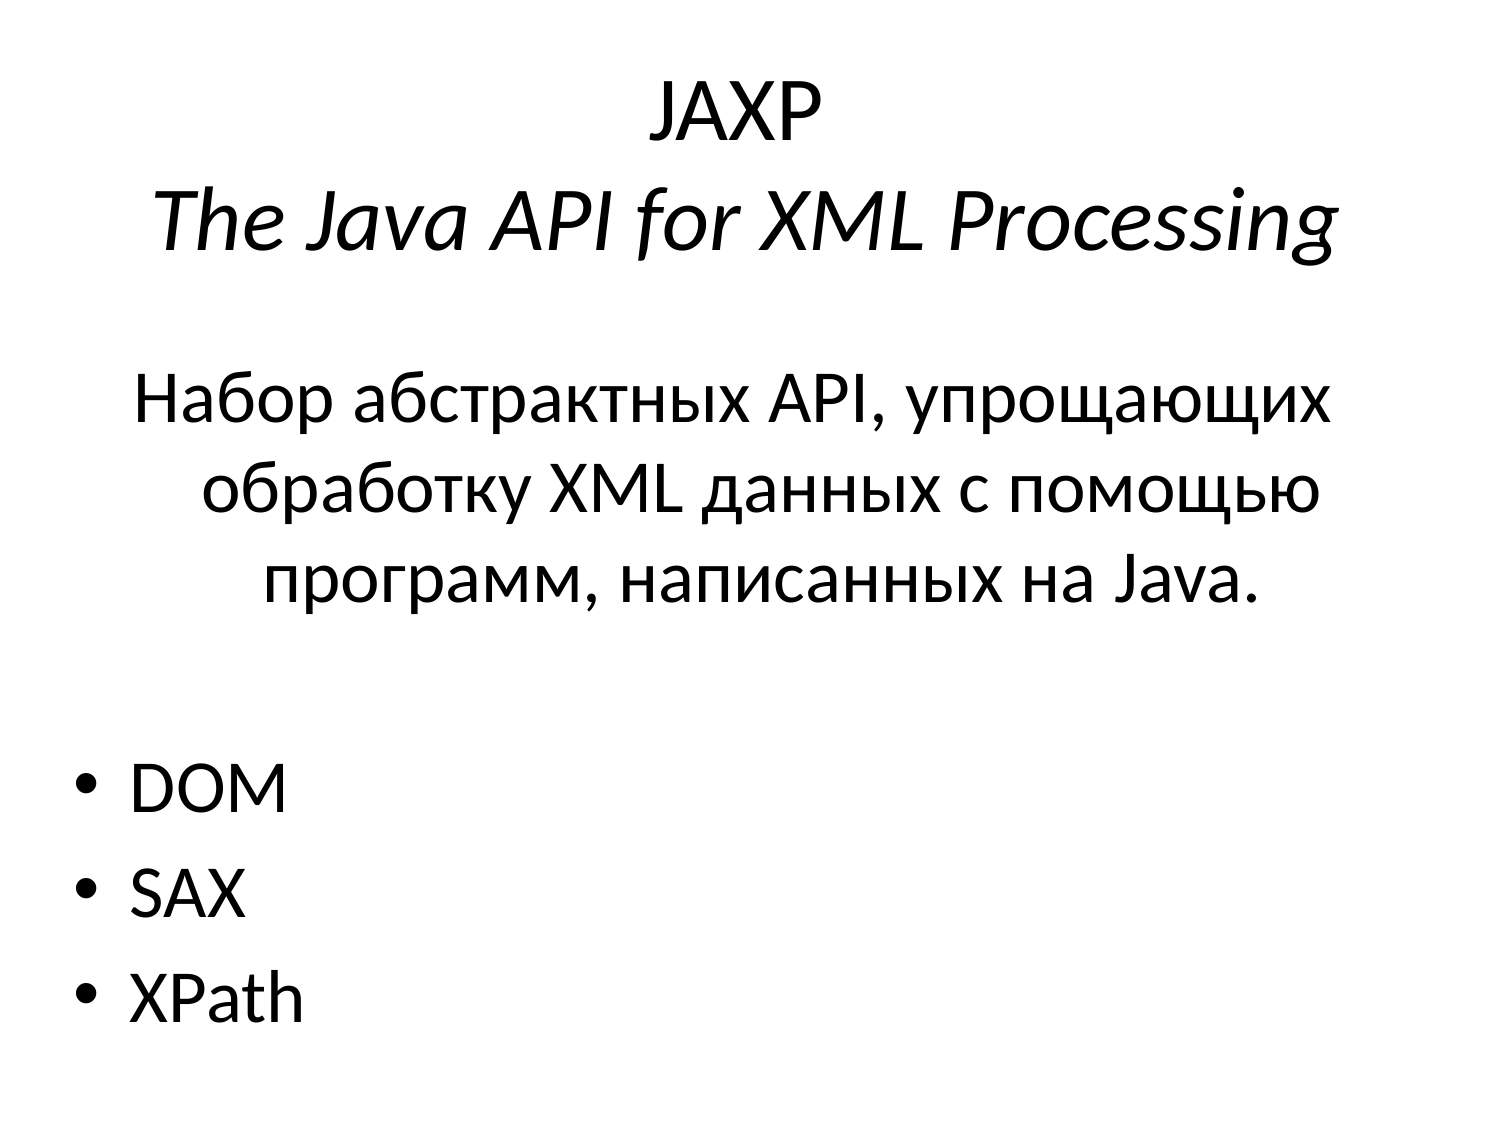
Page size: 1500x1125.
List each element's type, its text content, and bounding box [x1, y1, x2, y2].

list Набор абстрактных API, упрощающих обработку XML данных с помощью программ, написанных на Java. DOM SAX XPath [58, 339, 1409, 1083]
title JAXP The Java API for XML Processing [70, 0, 1402, 319]
